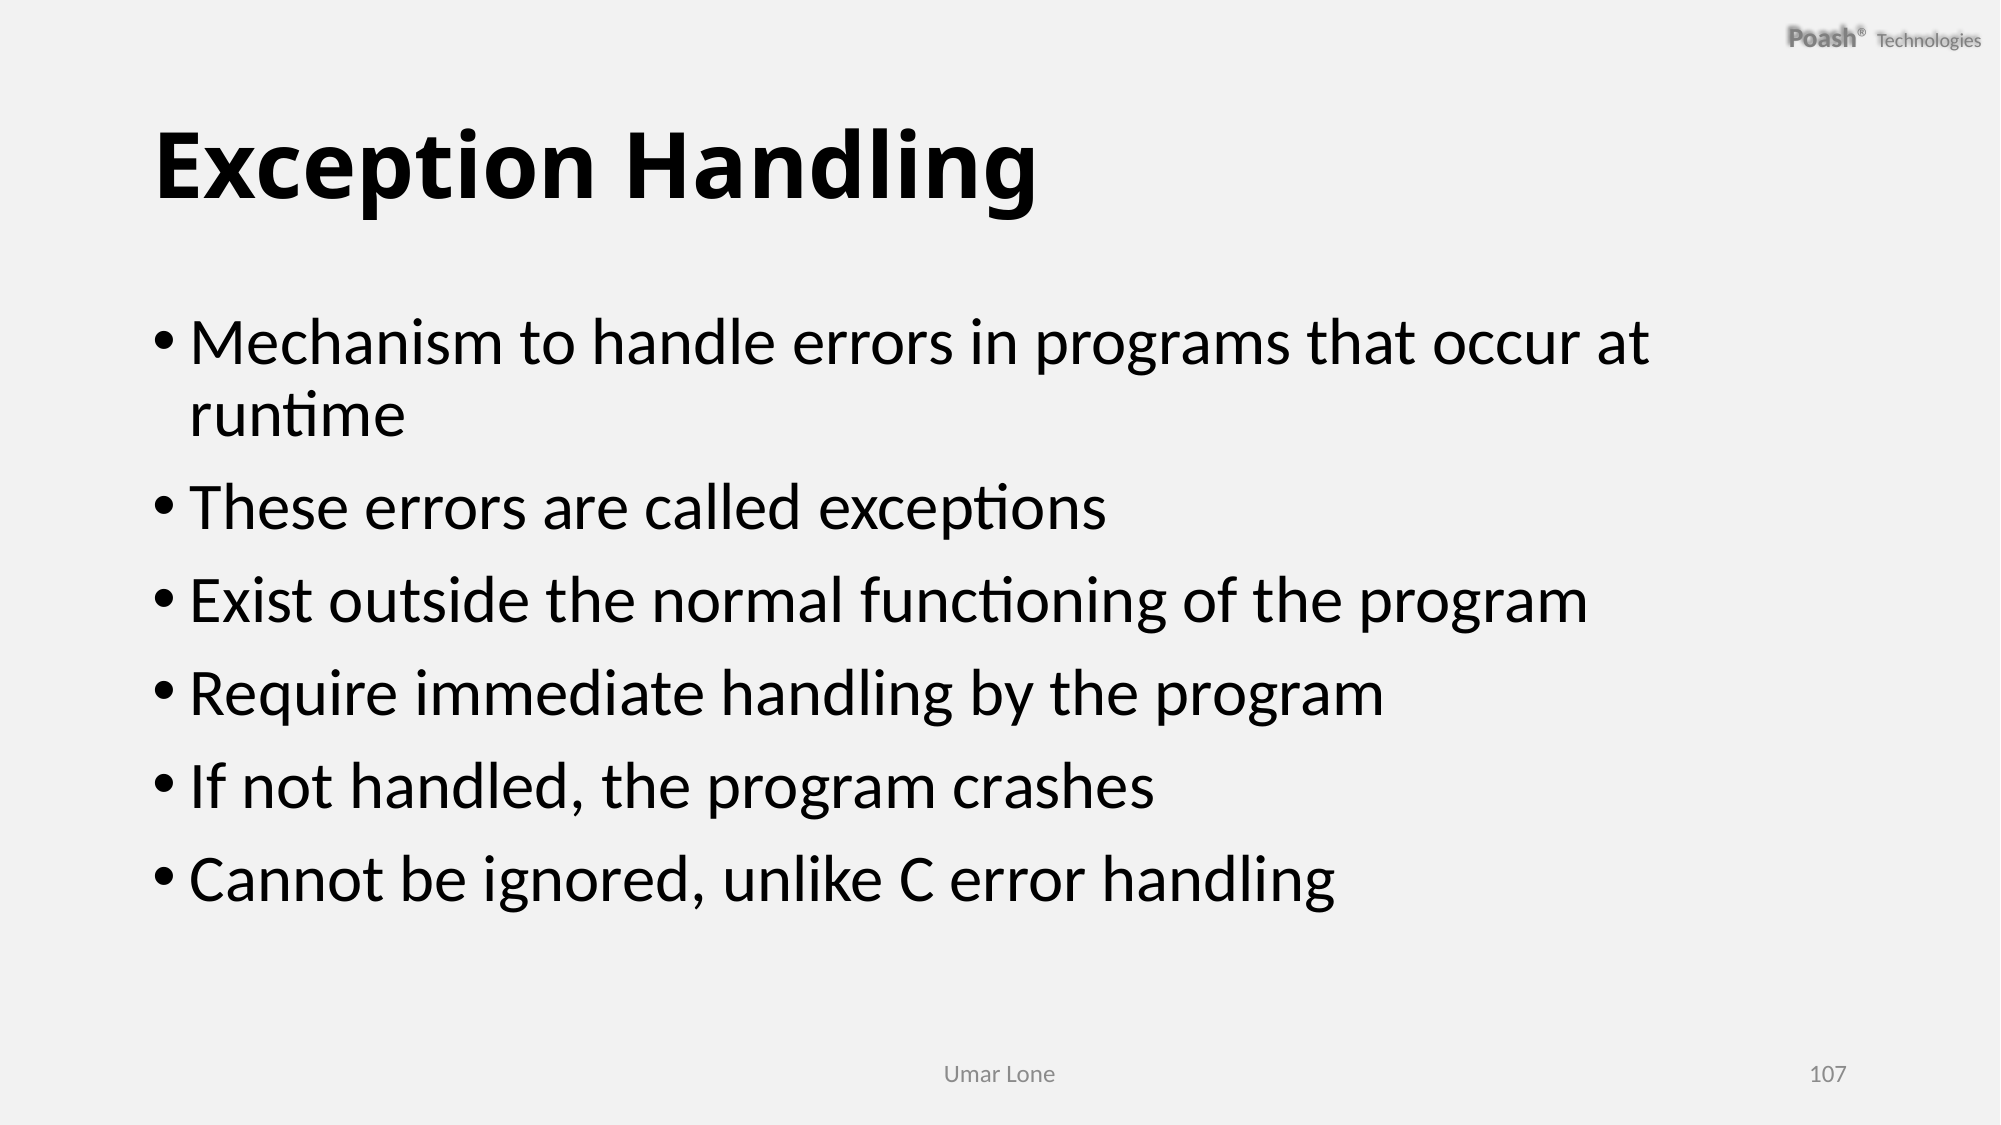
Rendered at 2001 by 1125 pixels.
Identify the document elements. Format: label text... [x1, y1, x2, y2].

title Exception Handling [137, 59, 1863, 278]
list Mechanism to handle errors in programs that occur at runtime These errors are called exceptions Exist outside the normal functioning of the program Require immediate handling by the program If not handled, the program crashes Cannot be ignored, unlike C error handling [137, 299, 1863, 1014]
slide_number 107 [1412, 1042, 1863, 1103]
footer Umar Lone [662, 1042, 1338, 1103]
